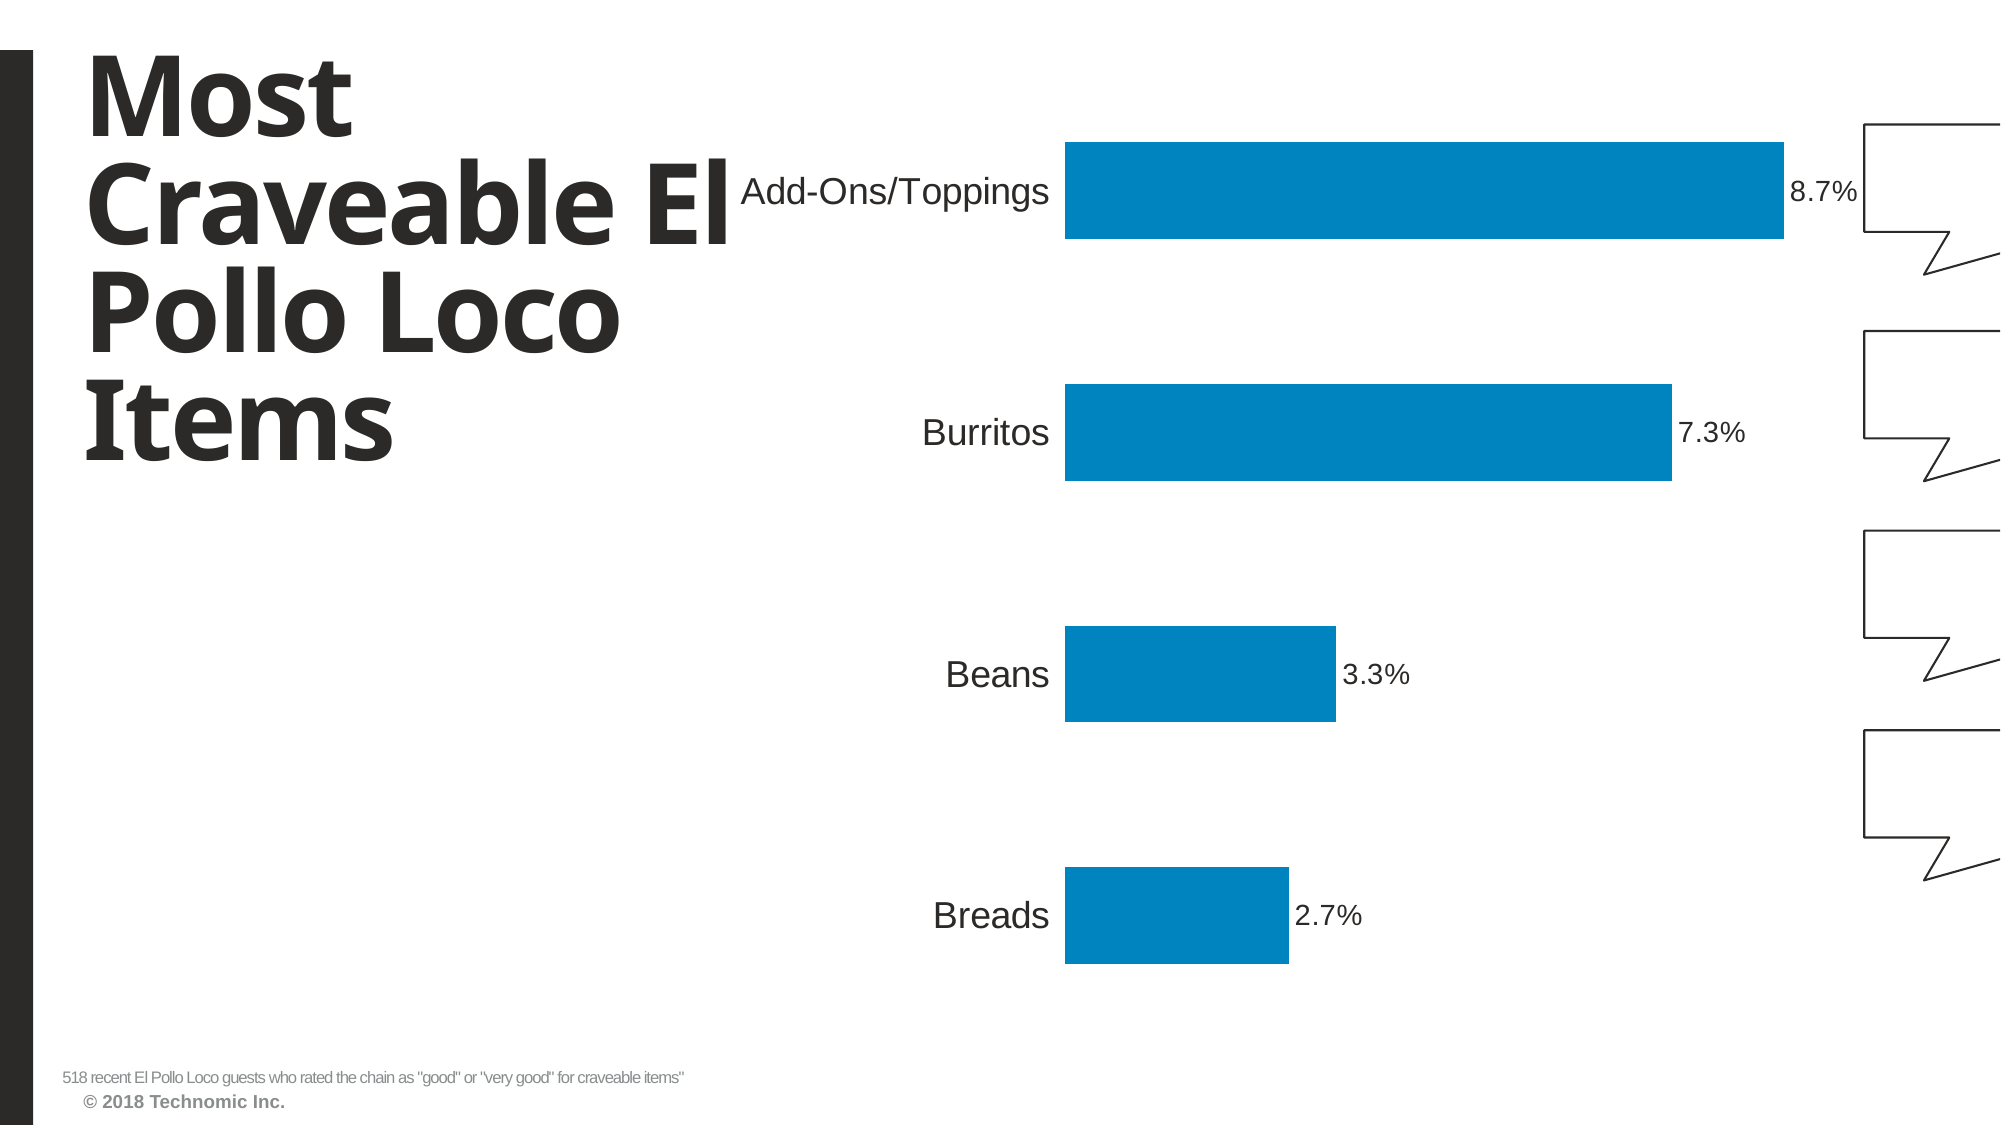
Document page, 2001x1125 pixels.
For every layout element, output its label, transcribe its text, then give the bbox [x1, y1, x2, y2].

chart [716, 49, 1917, 1057]
title Most Craveable El Pollo Loco Items [83, 50, 714, 338]
list 518 recent El Pollo Loco guests who rated the chain as "good" or "very good" for craveable items" [62, 1067, 888, 1125]
